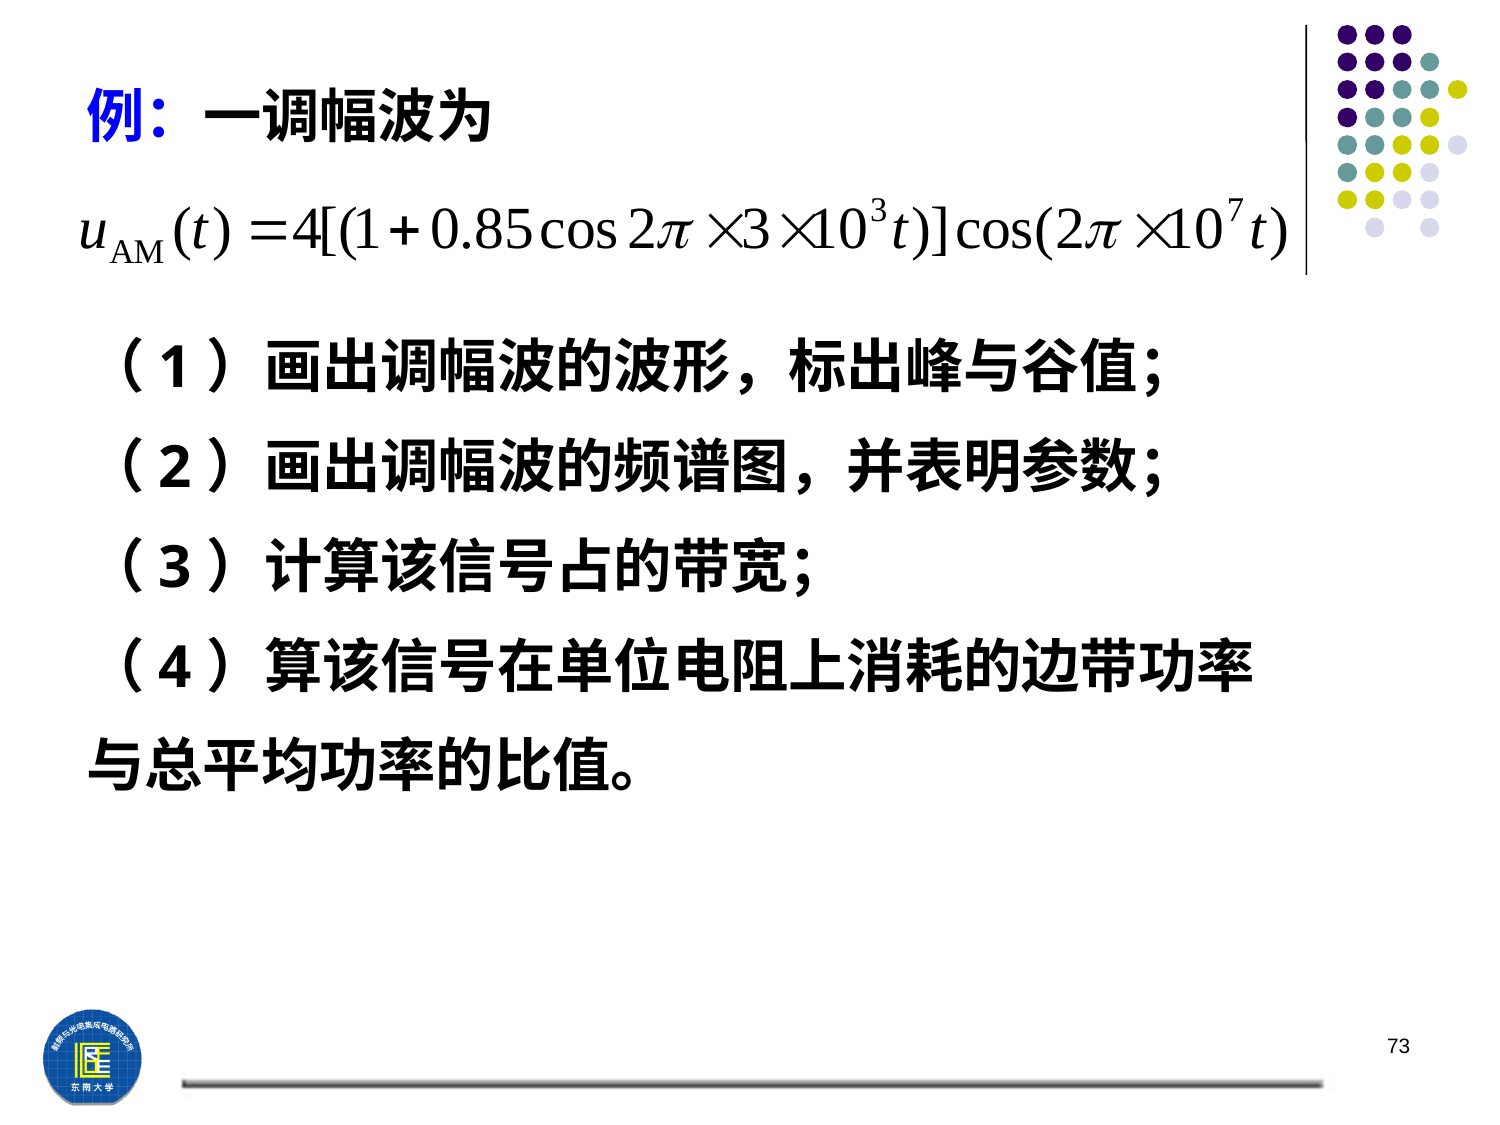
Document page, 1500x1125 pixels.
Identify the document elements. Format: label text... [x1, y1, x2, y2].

text_box 例：一调幅波为 （1）画出调幅波的波形，标出峰与谷值； （2）画出调幅波的频谱图，并表明参数； （3）计算该信号占的带宽； （4）算该信号在单位电阻上消耗的边带功率与总平均功率的比值。 [71, 286, 1294, 806]
picture [34, 999, 148, 1113]
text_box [71, 183, 1301, 279]
slide_number 73 [1074, 1024, 1426, 1101]
picture [171, 1058, 1353, 1111]
text_box 例：一调幅波为 （1）画出调幅波的波形，标出峰与谷值； （2）画出调幅波的频谱图，并表明参数； （3）计算该信号占的带宽； （4）算该信号在单位电阻上消耗的边带功率与总平均功率的比值。 [71, 66, 1294, 182]
